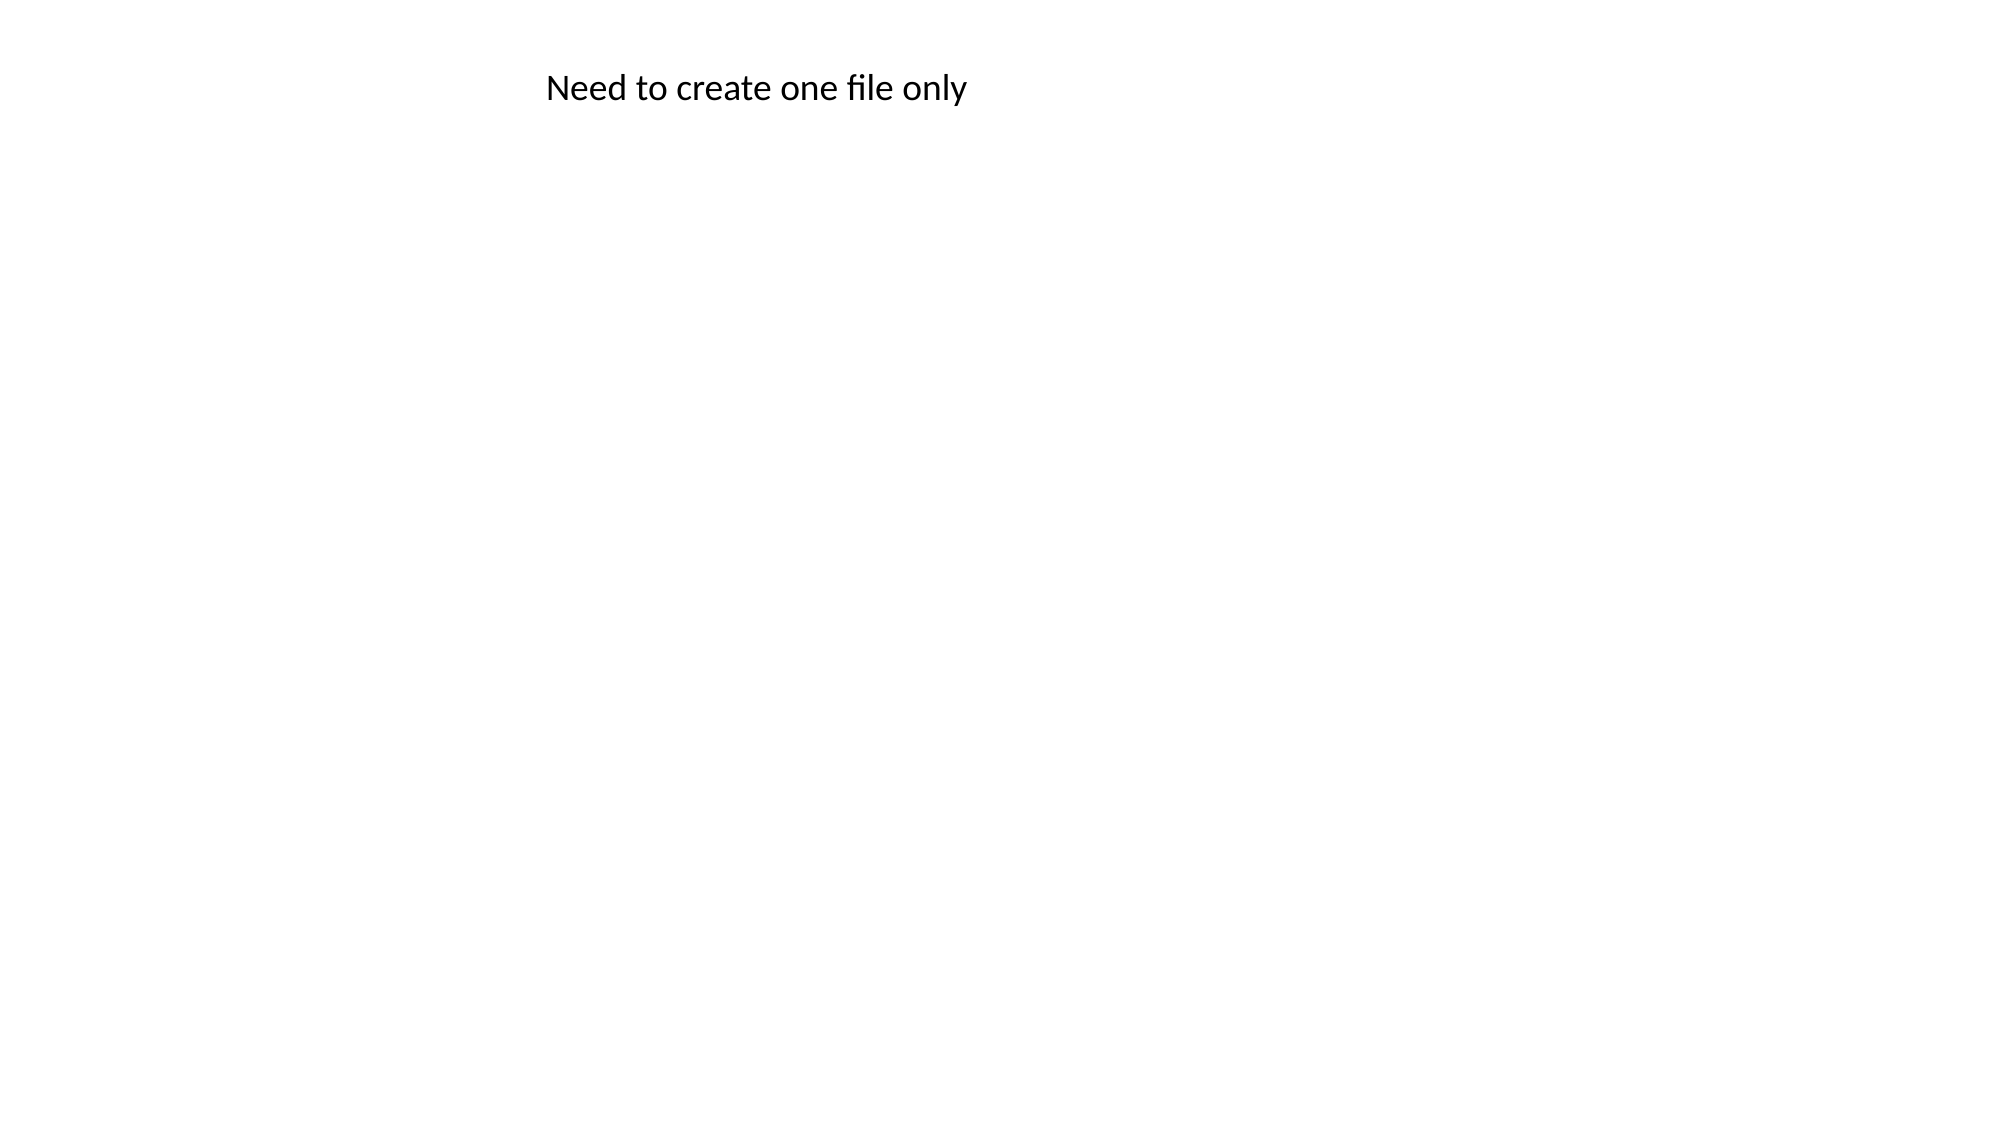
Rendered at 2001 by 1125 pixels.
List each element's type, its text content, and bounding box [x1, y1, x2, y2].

text_box Need to create one file only [301, 55, 1213, 116]
